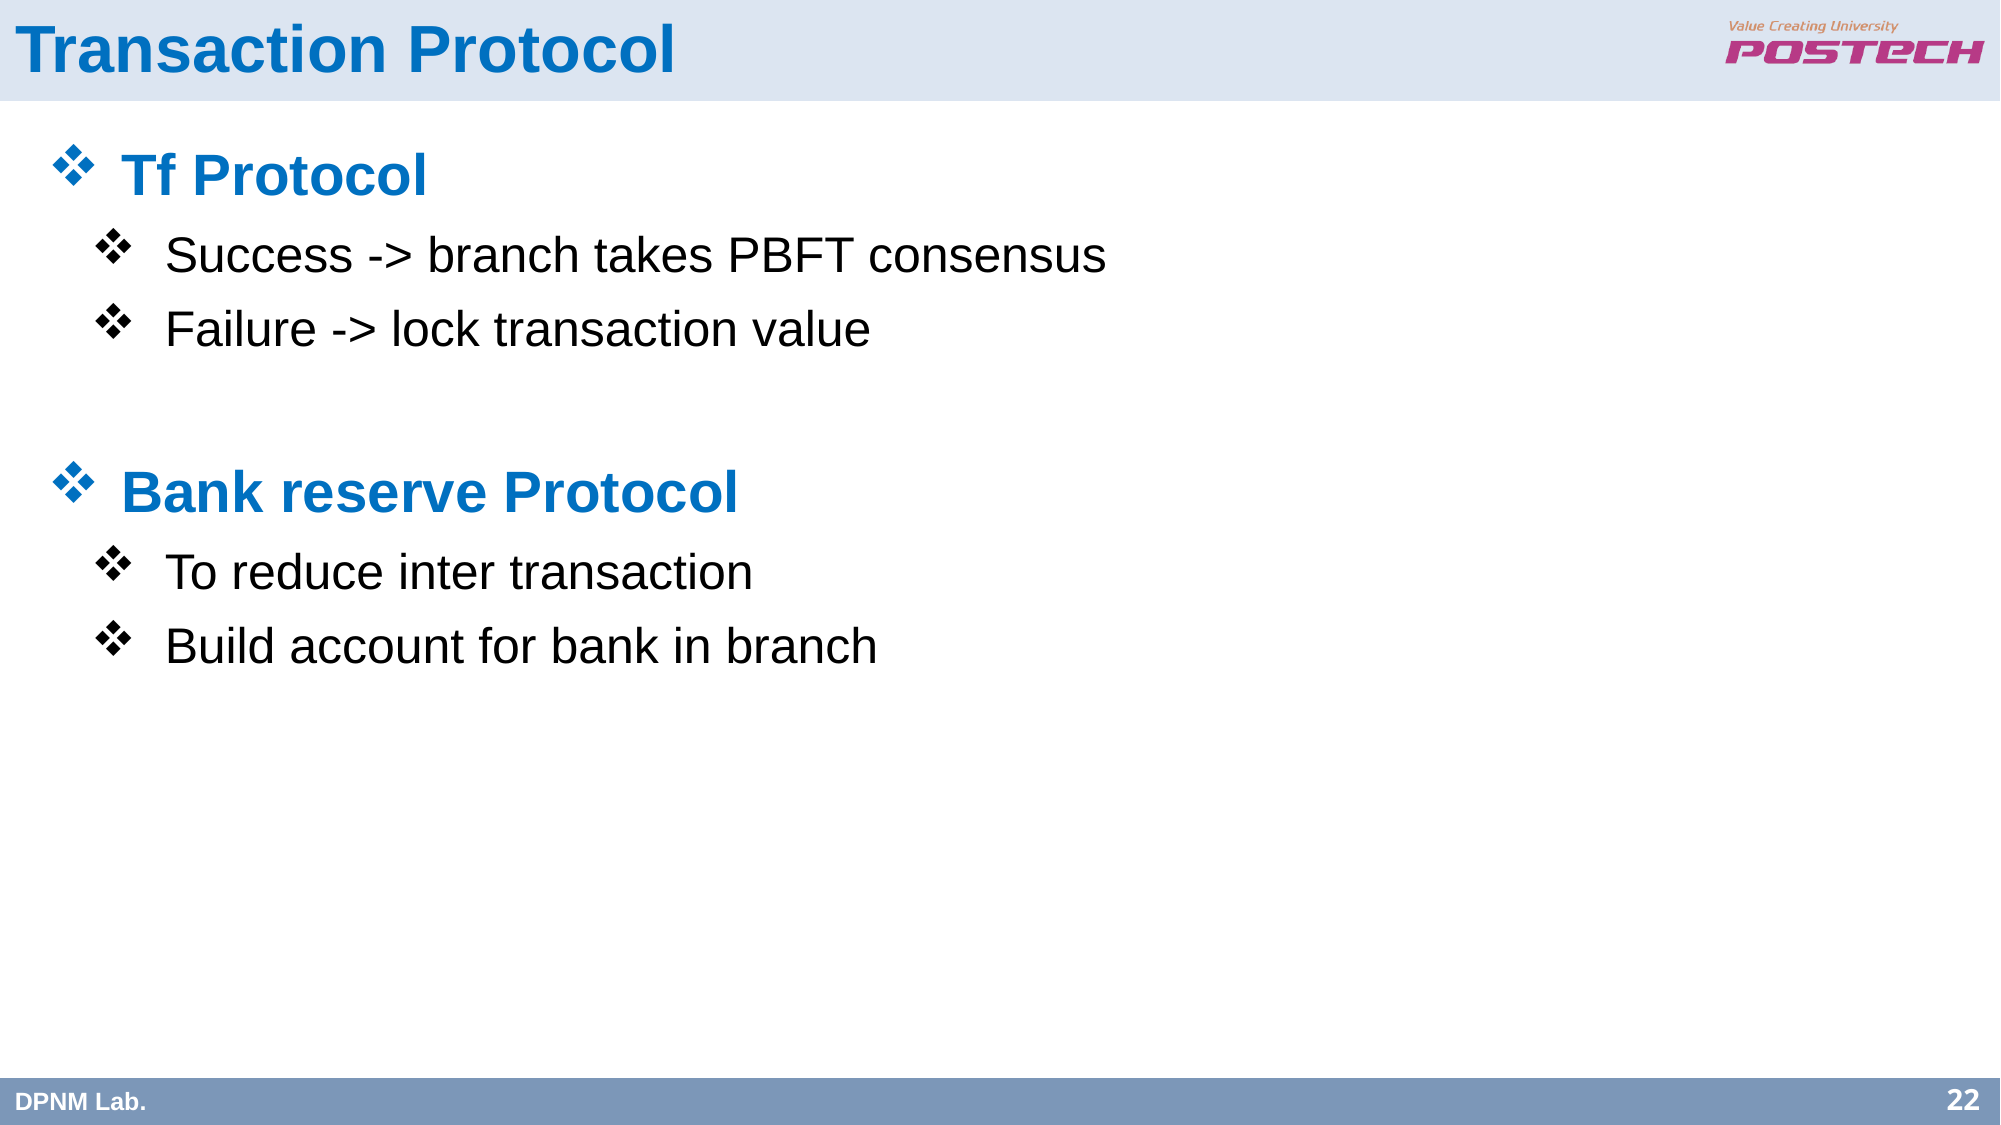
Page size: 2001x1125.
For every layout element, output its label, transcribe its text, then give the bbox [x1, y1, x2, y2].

text_box Tf Protocol Success -> branch takes PBFT consensus Failure -> lock transaction value Bank reserve Protocol To reduce inter transaction Build account for bank in branch [32, 137, 1929, 1057]
text_box Transaction Protocol [0, 0, 2000, 101]
